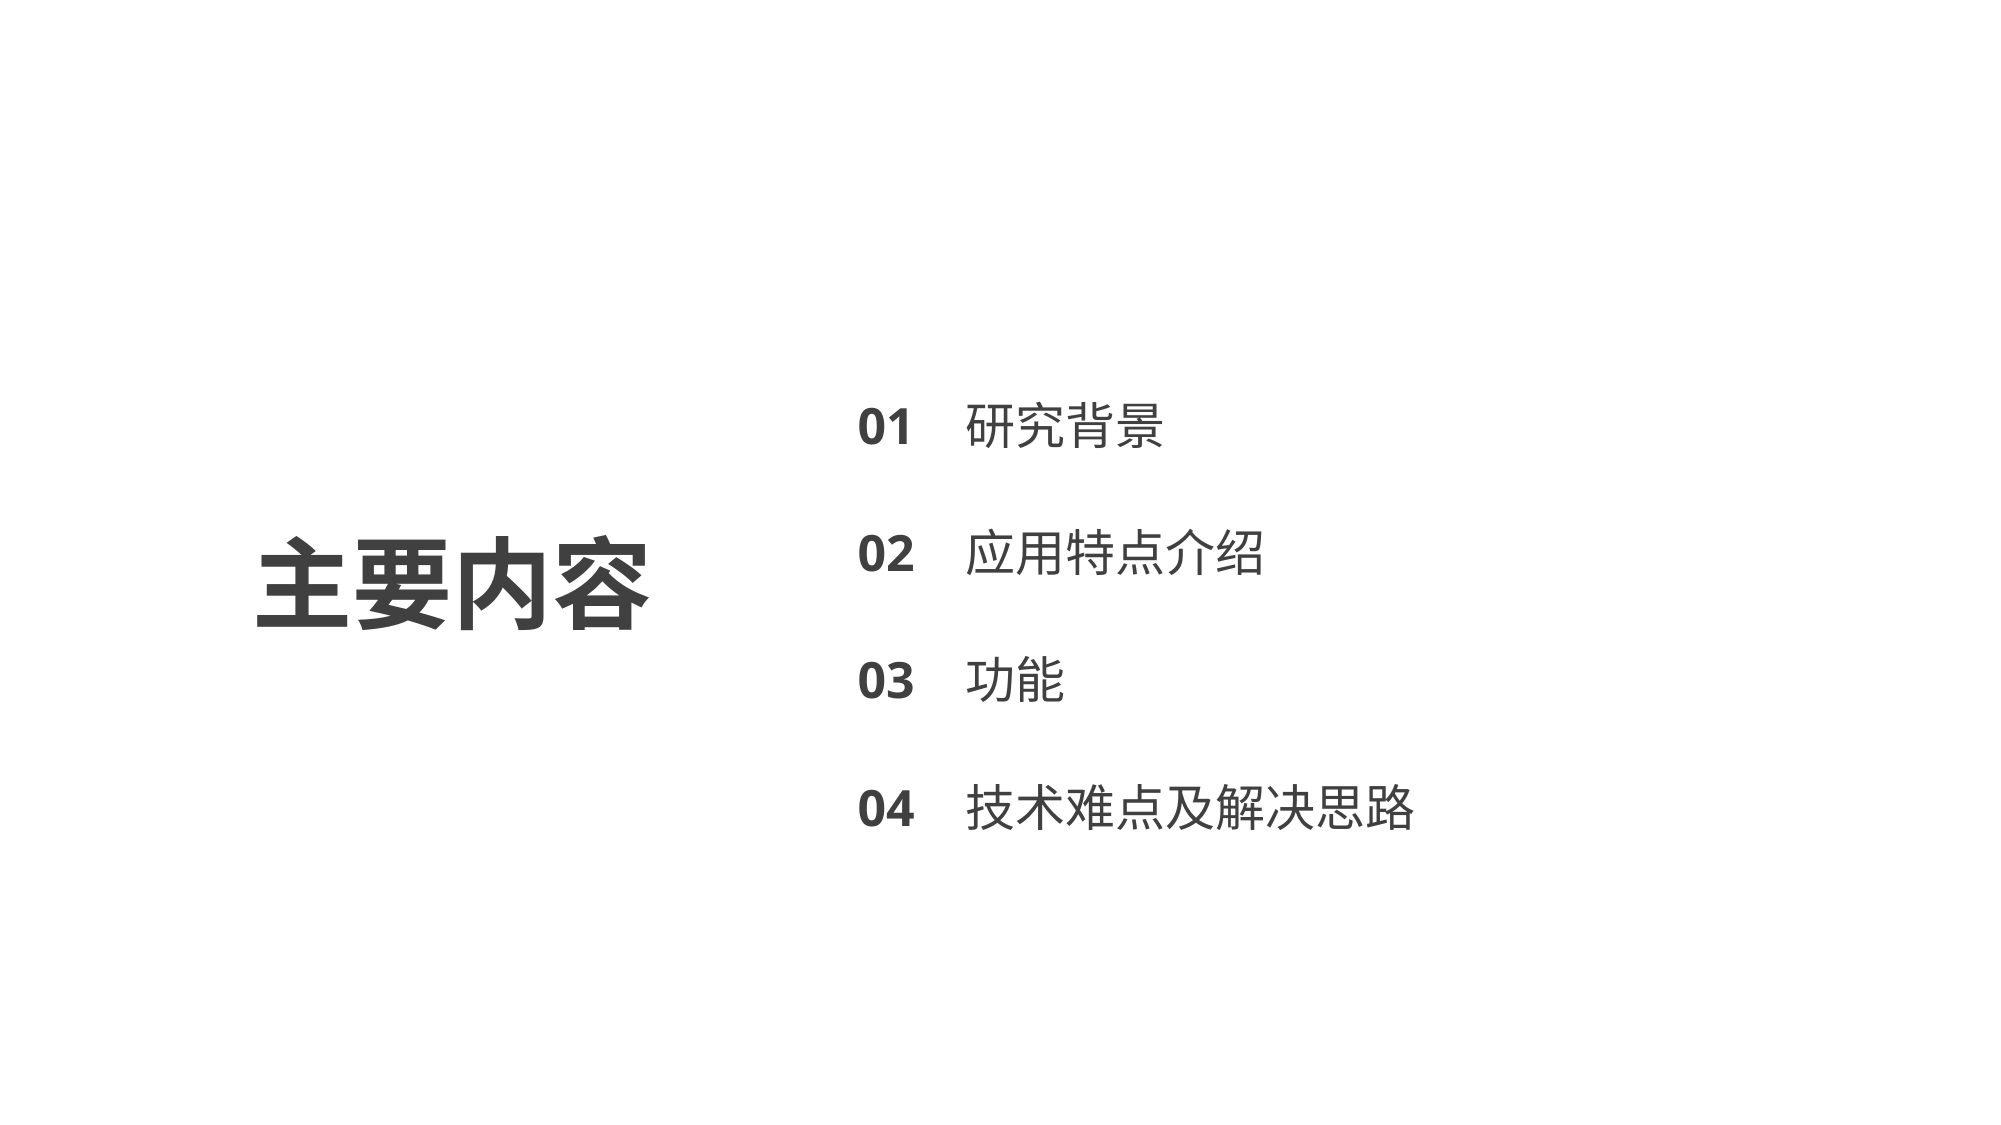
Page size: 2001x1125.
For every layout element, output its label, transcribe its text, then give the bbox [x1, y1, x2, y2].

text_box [842, 368, 1687, 807]
list 主要内容 [237, 527, 801, 648]
